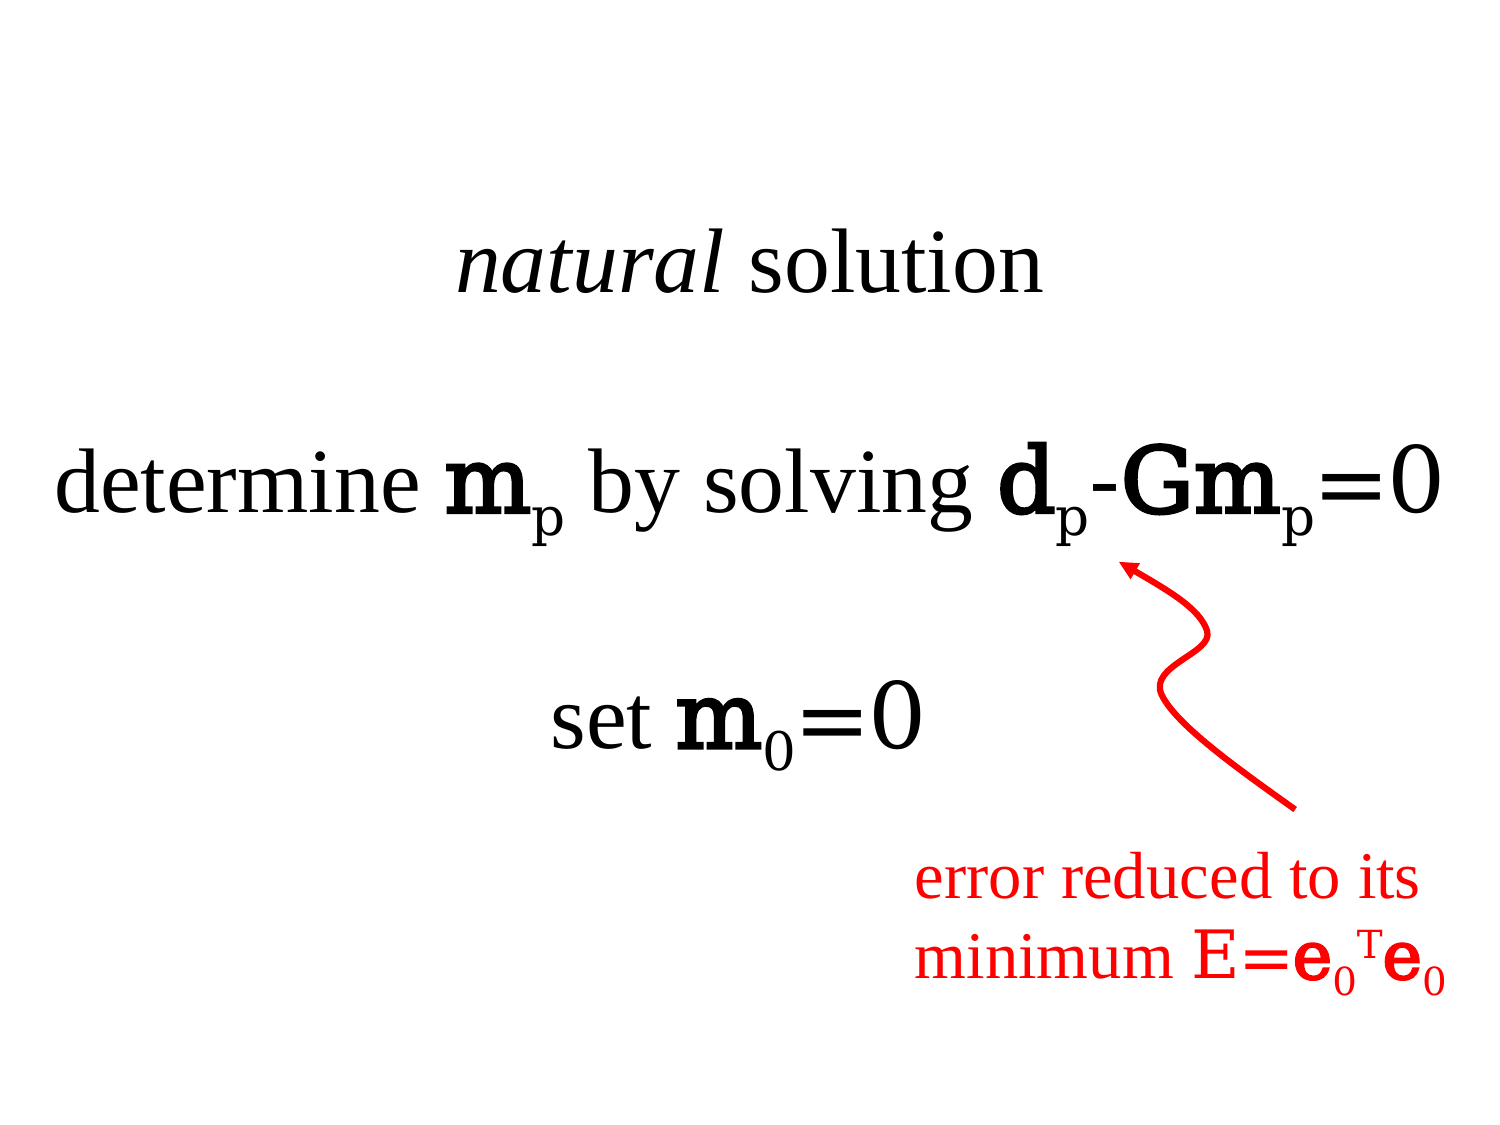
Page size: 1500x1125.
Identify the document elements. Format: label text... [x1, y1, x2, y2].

title natural solution determine mp by solving dp-Gmp=0 set m0=0 [0, 112, 1500, 980]
text_box error reduced to its minimum E=e0Te0 [900, 825, 1500, 1011]
text_box [1119, 561, 1296, 811]
